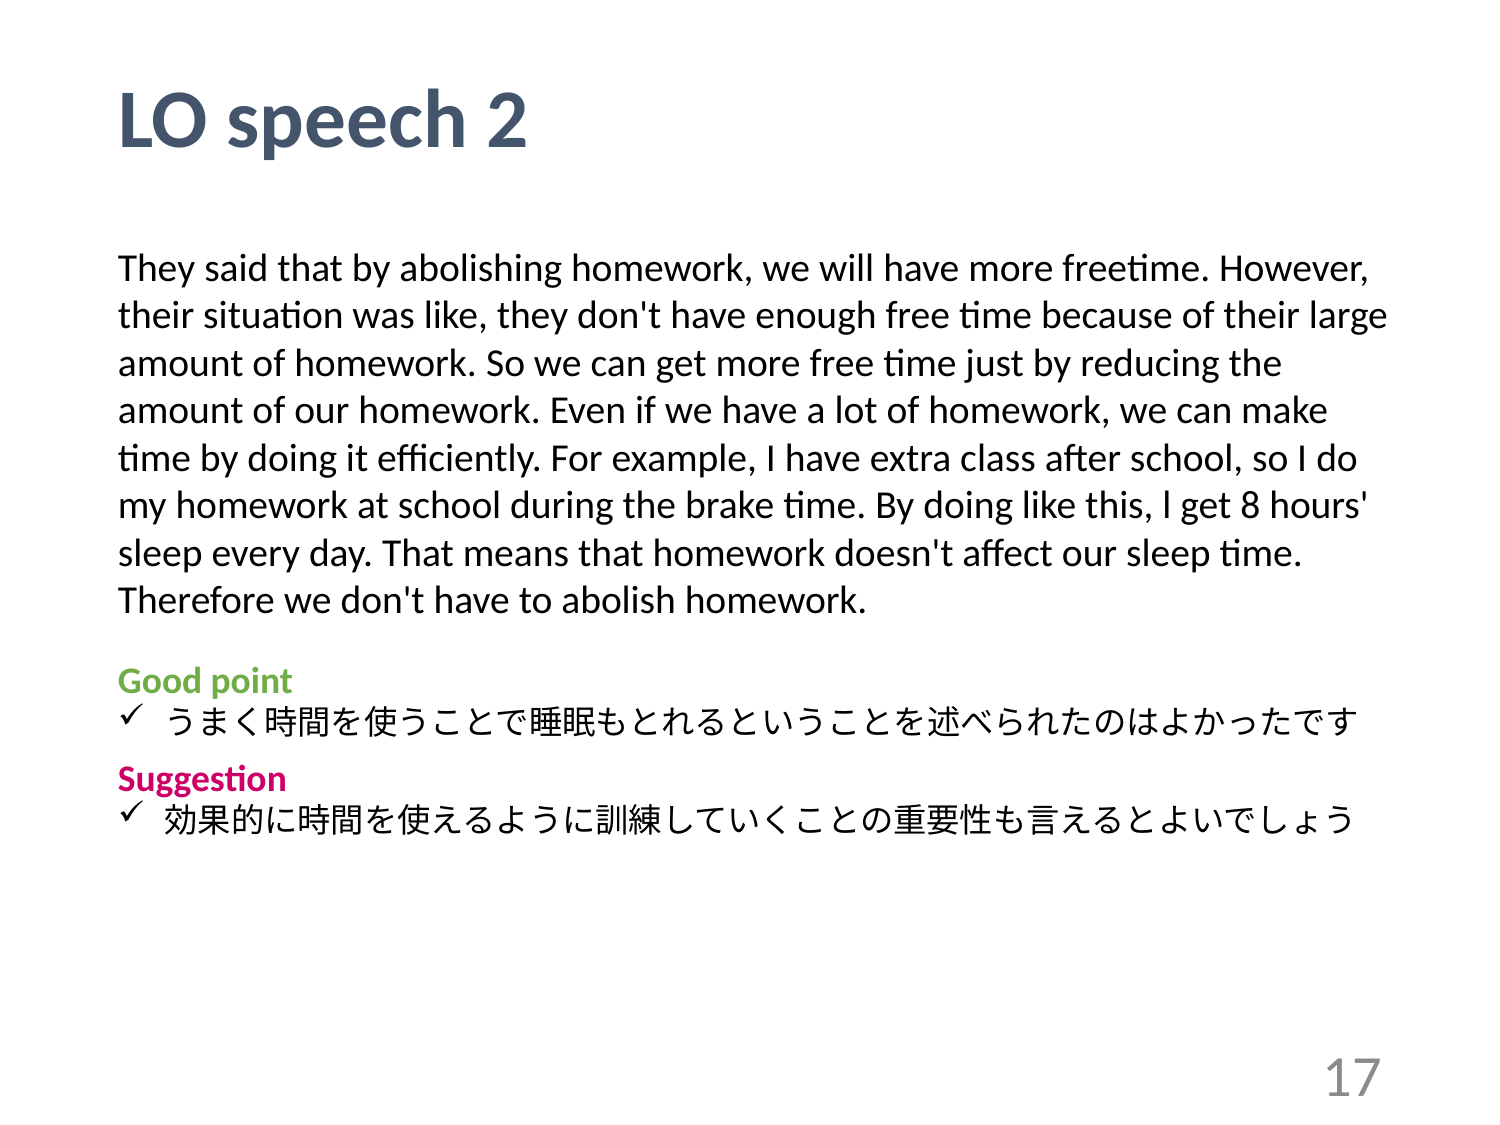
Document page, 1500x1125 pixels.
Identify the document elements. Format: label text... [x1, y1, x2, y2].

text_box Good point うまく時間を使うことで睡眠もとれるということを述べられたのはよかったです Suggestion 効果的に時間を使えるように訓練していくことの重要性も言えるとよいでしょう [103, 649, 1411, 847]
text_box They said that by abolishing homework, we will have more freetime. However, their situation was like, they don't have enough free time because of their large amount of homework. So we can get more free time just by reducing the amount of our homework. Even if we have a lot of homework, we can make time by doing it efficiently. For example, I have extra class after school, so I do my homework at school during the brake time. By doing like this, l get 8 hours' sleep every day. That means that homework doesn't affect our sleep time. Therefore we don't have to abolish homework. [103, 234, 1426, 629]
title LO speech 2 [103, 50, 1397, 191]
slide_number 17 [1059, 1042, 1397, 1103]
